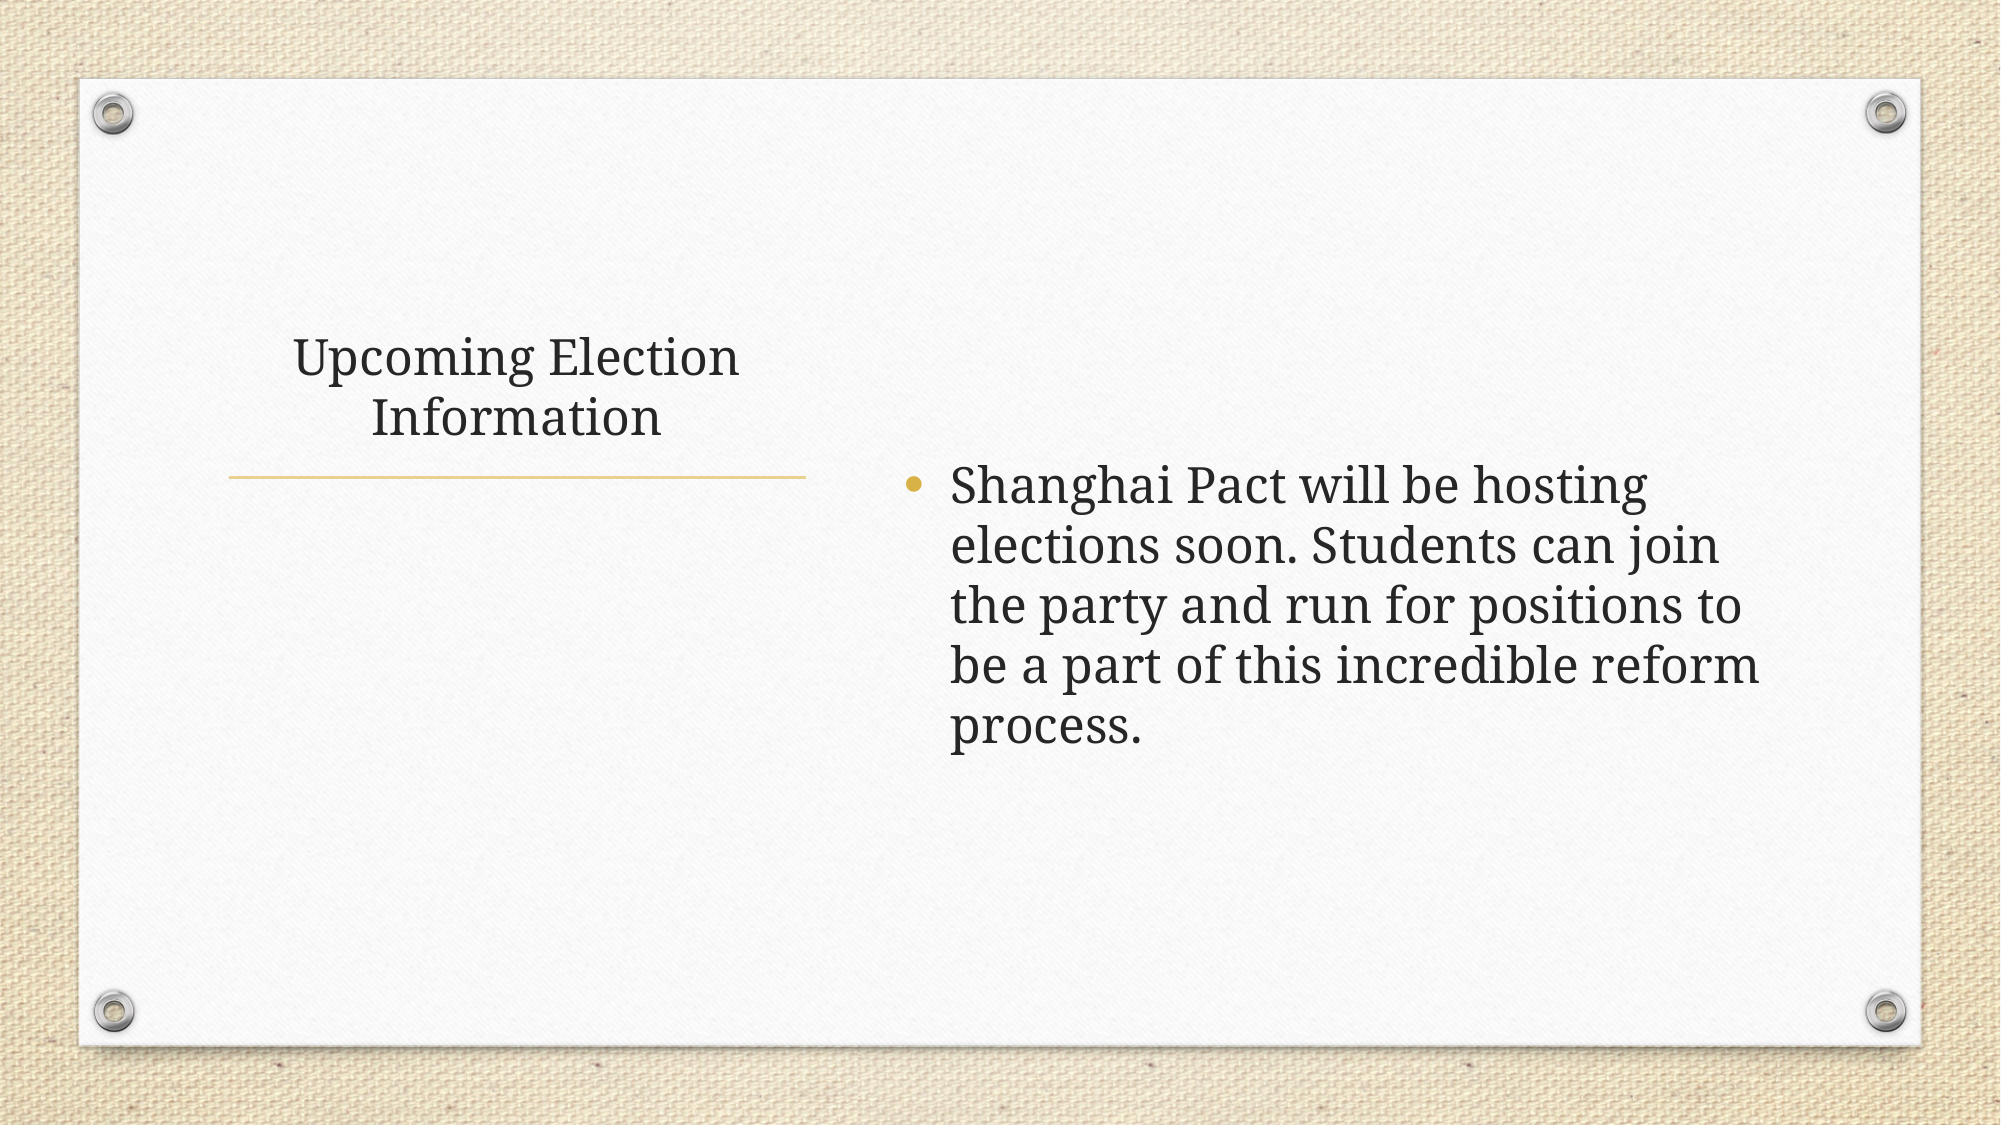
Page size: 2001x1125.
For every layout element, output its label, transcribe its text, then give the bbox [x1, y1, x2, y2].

title Upcoming Election Information [212, 227, 823, 453]
picture [0, 0, 2001, 1125]
list Shanghai Pact will be hosting elections soon. Students can join the party and run for positions to be a part of this incredible reform process. [888, 161, 1787, 964]
